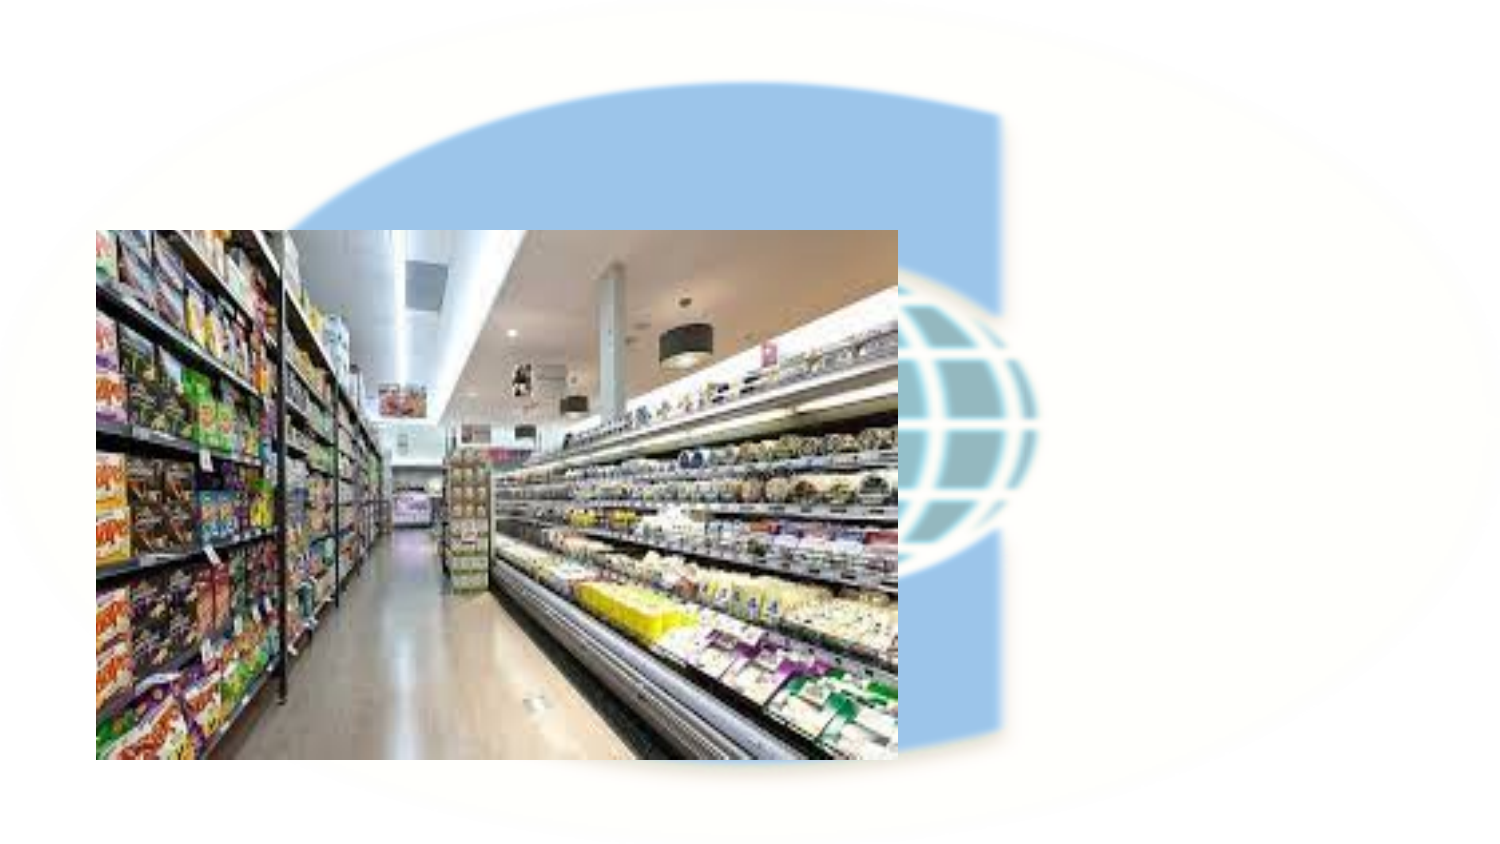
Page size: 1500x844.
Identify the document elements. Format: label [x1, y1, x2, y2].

picture [95, 230, 898, 761]
